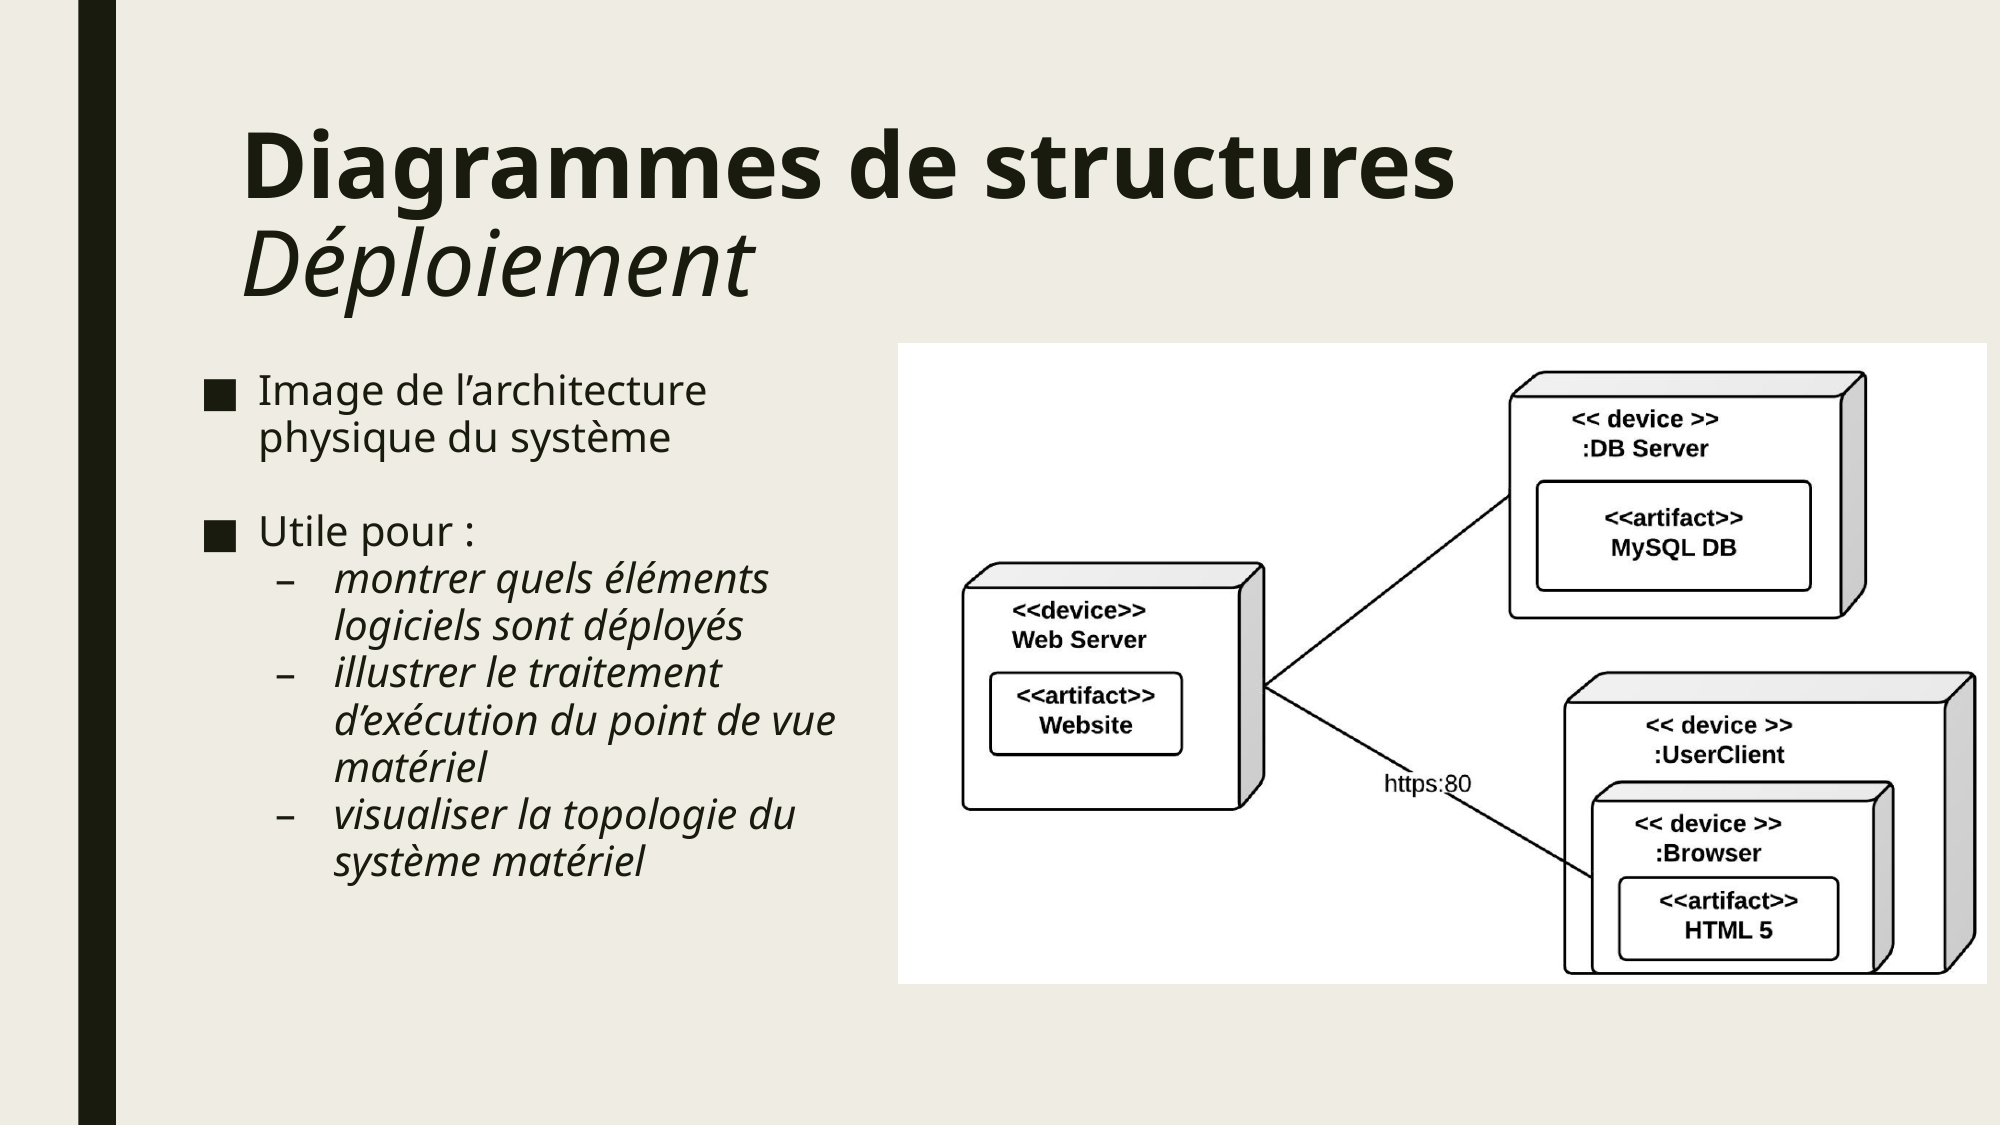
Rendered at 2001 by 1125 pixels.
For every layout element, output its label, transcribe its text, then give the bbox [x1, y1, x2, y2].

picture [898, 343, 1987, 984]
list Image de l’architecture physique du système Utile pour : montrer quels éléments logiciels sont déployés illustrer le traitement d’exécution du point de vue matériel visualiser la topologie du système matériel [168, 360, 893, 948]
title Diagrammes de structures Déploiement [225, 112, 1800, 357]
